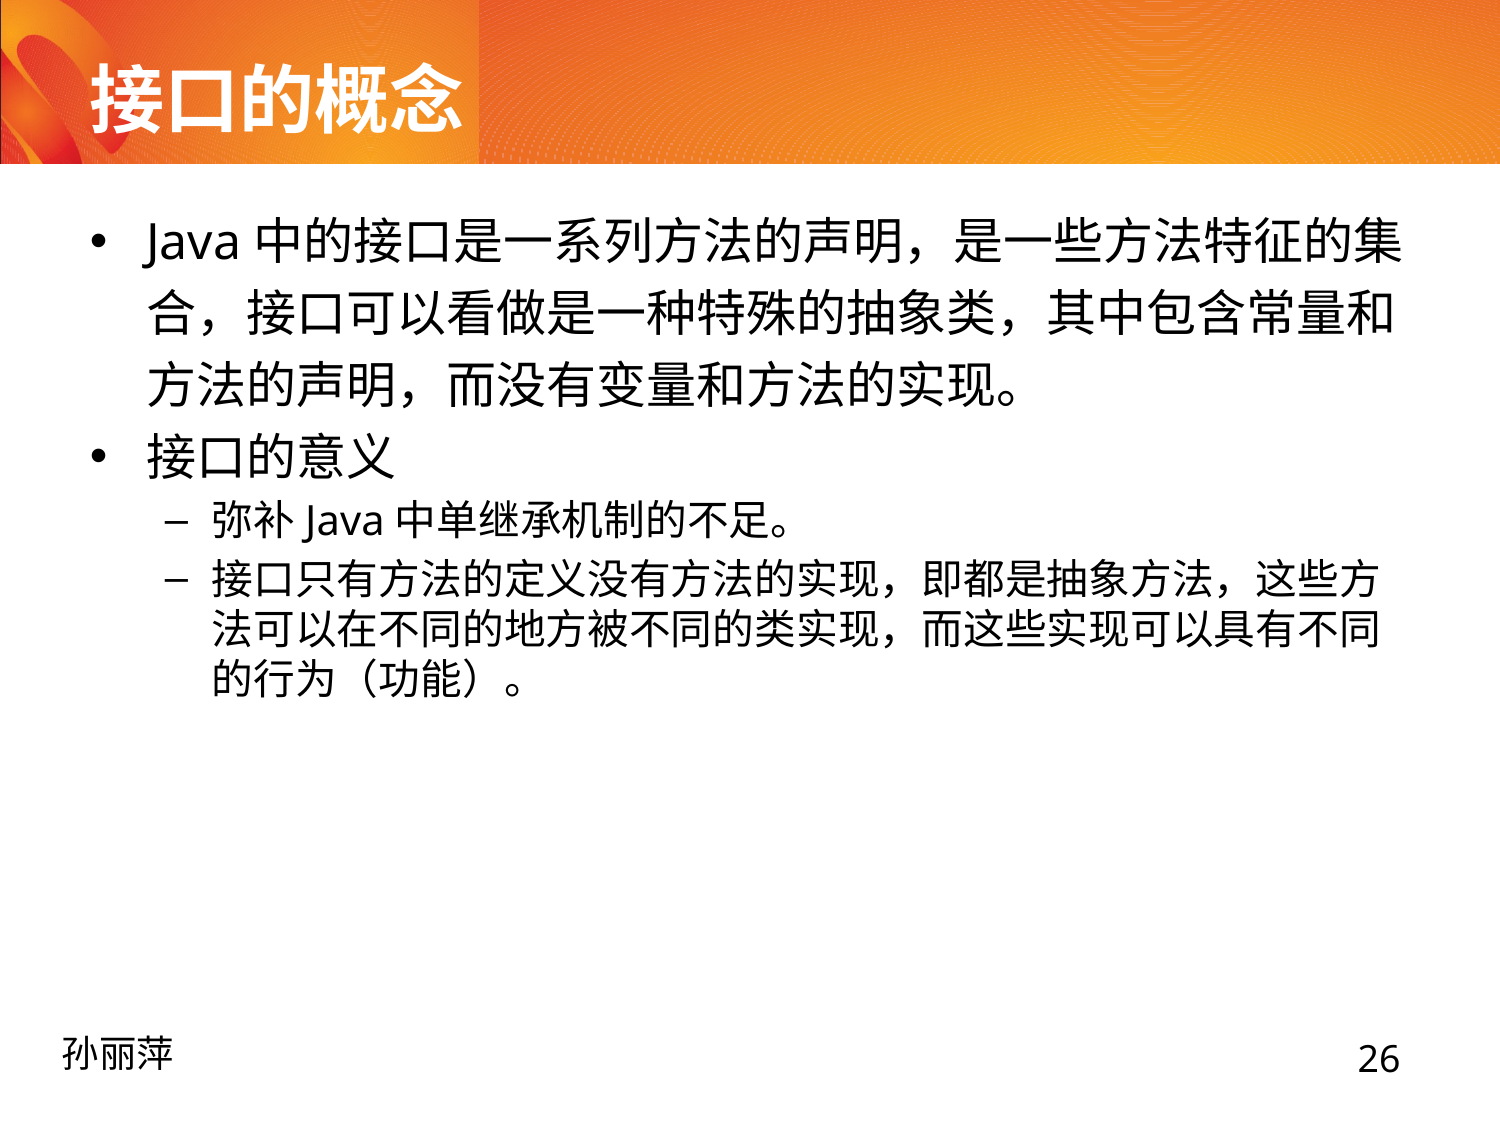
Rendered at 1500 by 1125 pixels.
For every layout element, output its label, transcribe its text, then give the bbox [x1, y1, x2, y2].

picture [0, 0, 1500, 164]
list Java中的接口是一系列方法的声明，是一些方法特征的集合，接口可以看做是一种特殊的抽象类，其中包含常量和方法的声明，而没有变量和方法的实现。 接口的意义 弥补Java中单继承机制的不足。 接口只有方法的定义没有方法的实现，即都是抽象方法，这些方法可以在不同的地方被不同的类实现，而这些实现可以具有不同的行为（功能）。 [75, 190, 1425, 1005]
title 接口的概念 [75, 45, 1425, 167]
